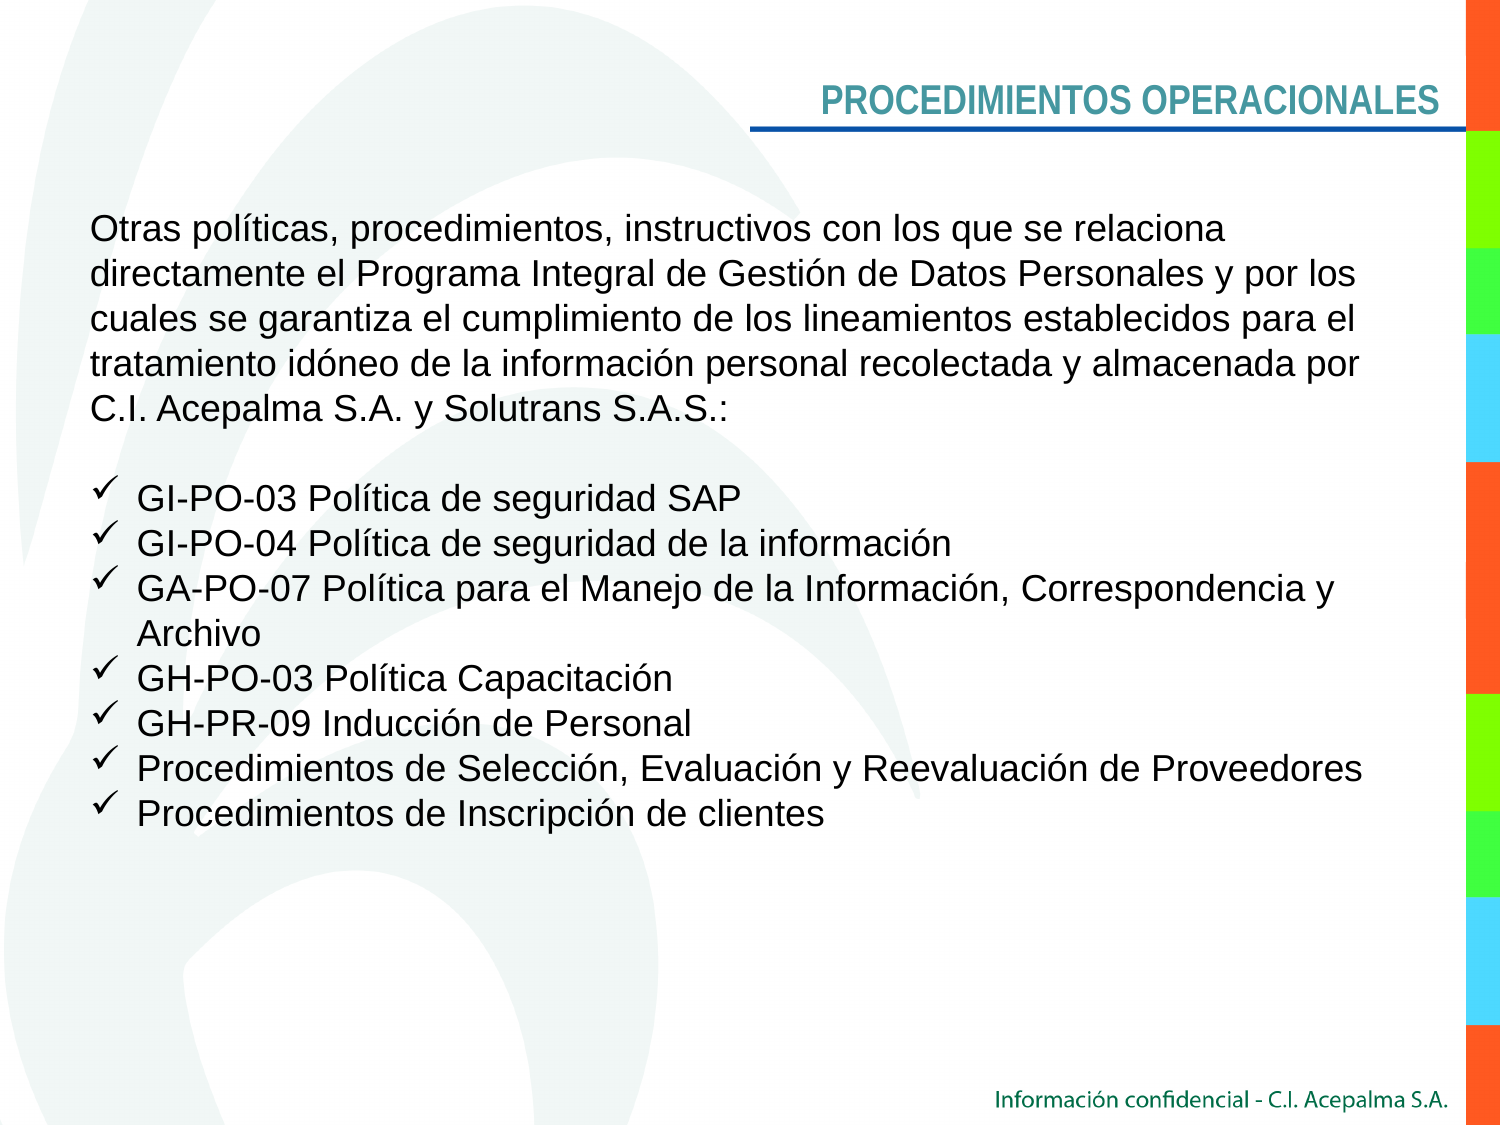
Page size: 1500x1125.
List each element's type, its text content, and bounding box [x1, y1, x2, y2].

text_box Otras políticas, procedimientos, instructivos con los que se relaciona directamente el Programa Integral de Gestión de Datos Personales y por los cuales se garantiza el cumplimiento de los lineamientos establecidos para el tratamiento idóneo de la información personal recolectada y almacenada por C.I. Acepalma S.A. y Solutrans S.A.S.: GI-PO-03 Política de seguridad SAP GI-PO-04 Política de seguridad de la información GA-PO-07 Política para el Manejo de la Información, Correspondencia y Archivo GH-PO-03 Política Capacitación GH-PR-09 Inducción de Personal Procedimientos de Selección, Evaluación y Reevaluación de Proveedores Procedimientos de Inscripción de clientes [74, 196, 1425, 994]
text_box PROCEDIMIENTOS OPERACIONALES [805, 65, 1456, 130]
picture [0, 0, 1500, 1125]
